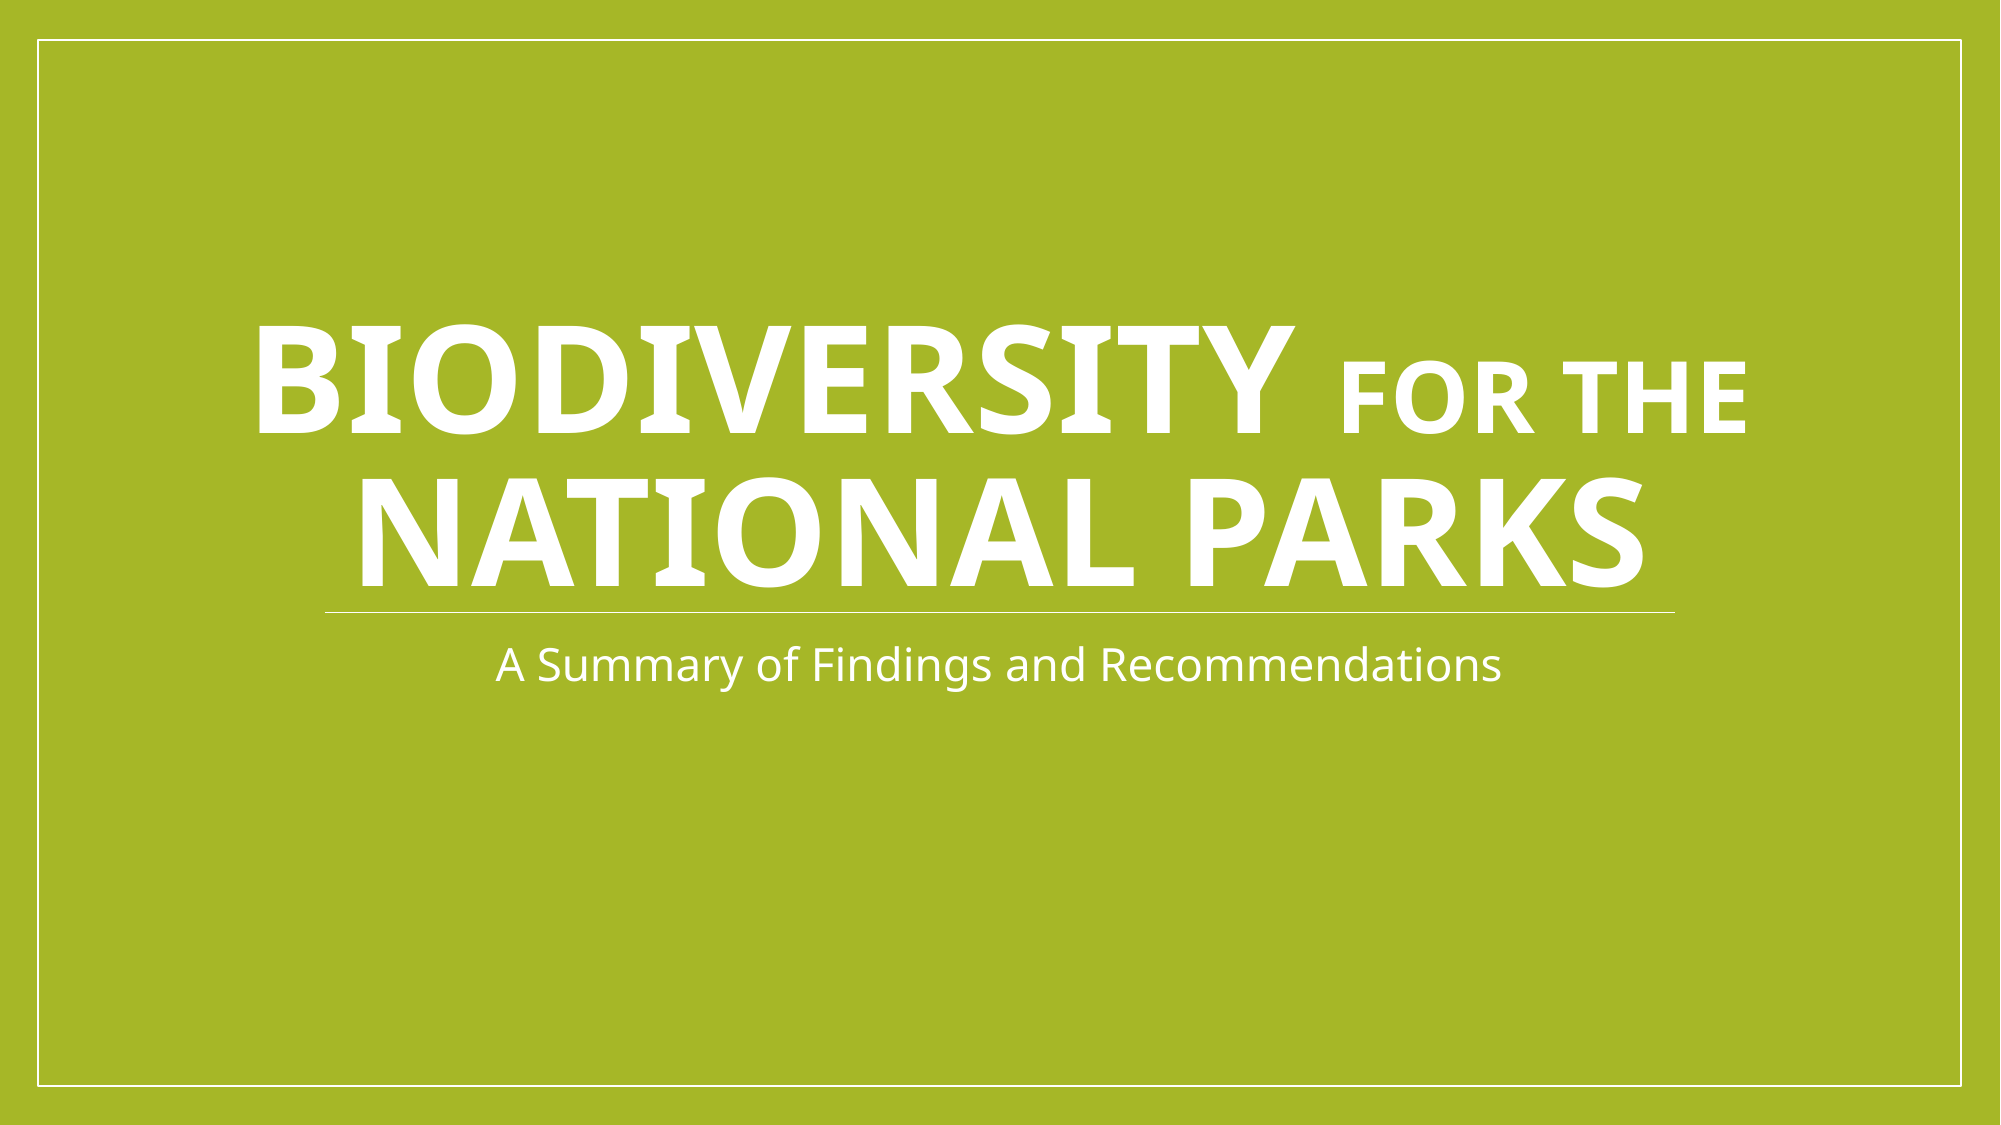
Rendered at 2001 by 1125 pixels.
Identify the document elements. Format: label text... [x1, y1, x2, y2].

subtitle A Summary of Findings and Recommendations [280, 634, 1719, 863]
title Biodiversity for the national parks [182, 144, 1818, 625]
